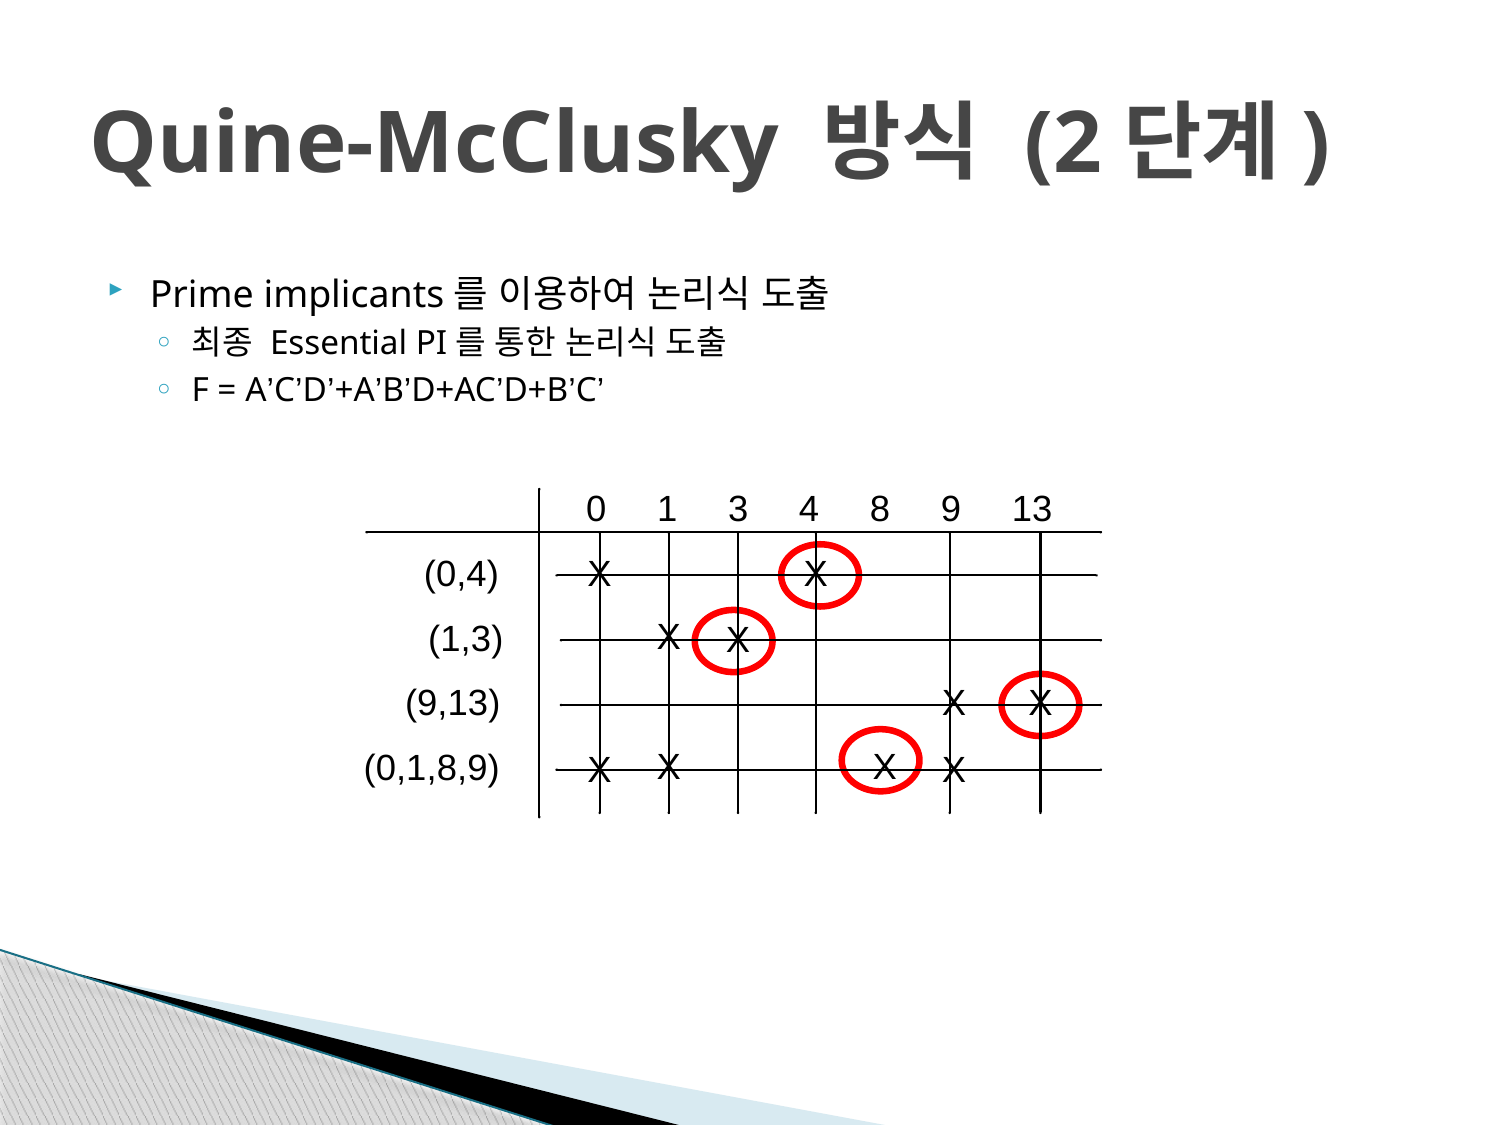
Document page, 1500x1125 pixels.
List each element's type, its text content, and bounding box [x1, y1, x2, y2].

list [359, 479, 1106, 823]
list Prime implicants를 이용하여 논리식 도출 최종 Essential PI를 통한 논리식 도출 F = A’C’D’+A’B’D+AC’D+B’C’ [75, 262, 1282, 1005]
title Quine-McClusky 방식 (2단계) [75, 45, 1425, 233]
